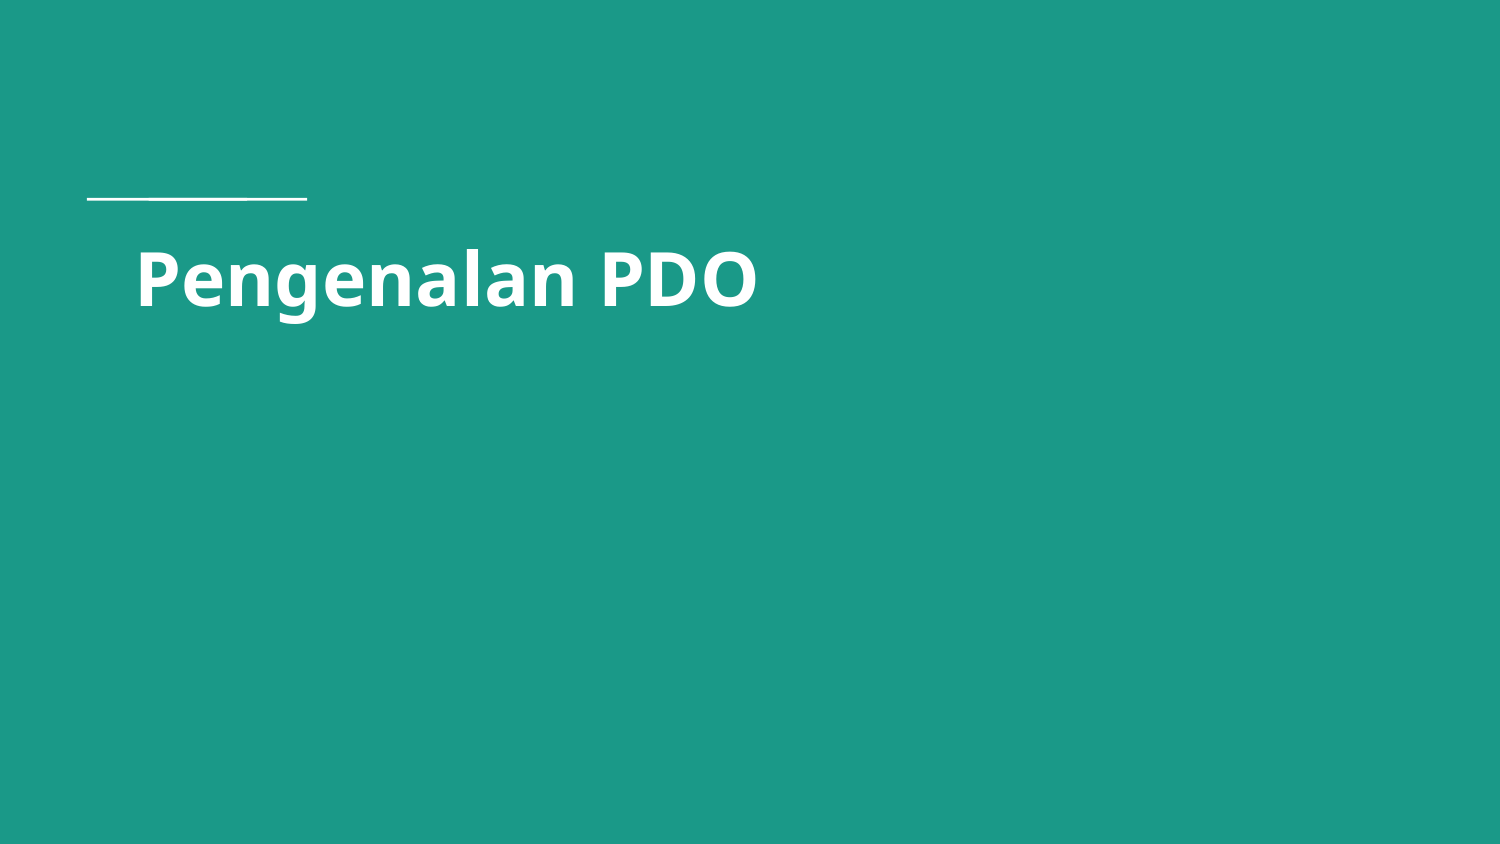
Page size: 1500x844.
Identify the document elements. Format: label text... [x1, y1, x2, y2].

title Pengenalan PDO [119, 216, 1381, 466]
